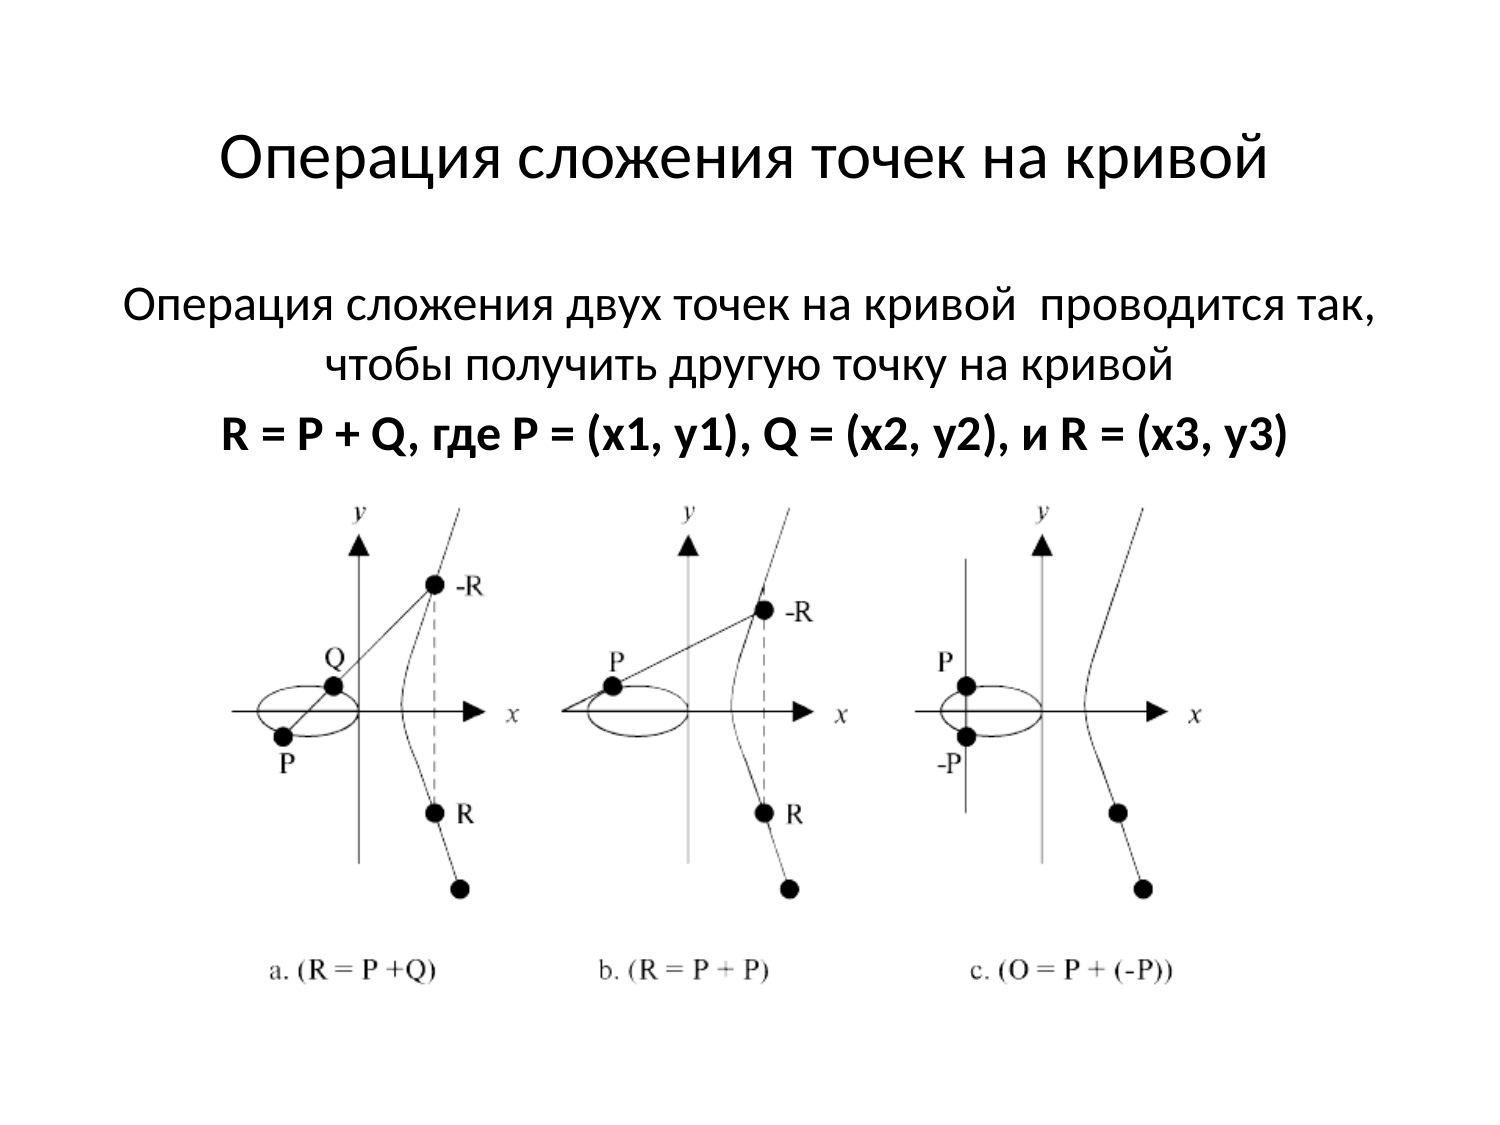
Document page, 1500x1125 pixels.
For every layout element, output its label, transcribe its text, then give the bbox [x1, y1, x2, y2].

list Операция сложения двух точек на кривой проводится так, чтобы получить другую точку на кривой R = P + Q, где P = (x1, y1), Q = (x2, y2), и R = (x3, y3) [75, 262, 1425, 481]
title Операция сложения точек на кривой [70, 58, 1421, 247]
picture [198, 491, 1278, 1019]
